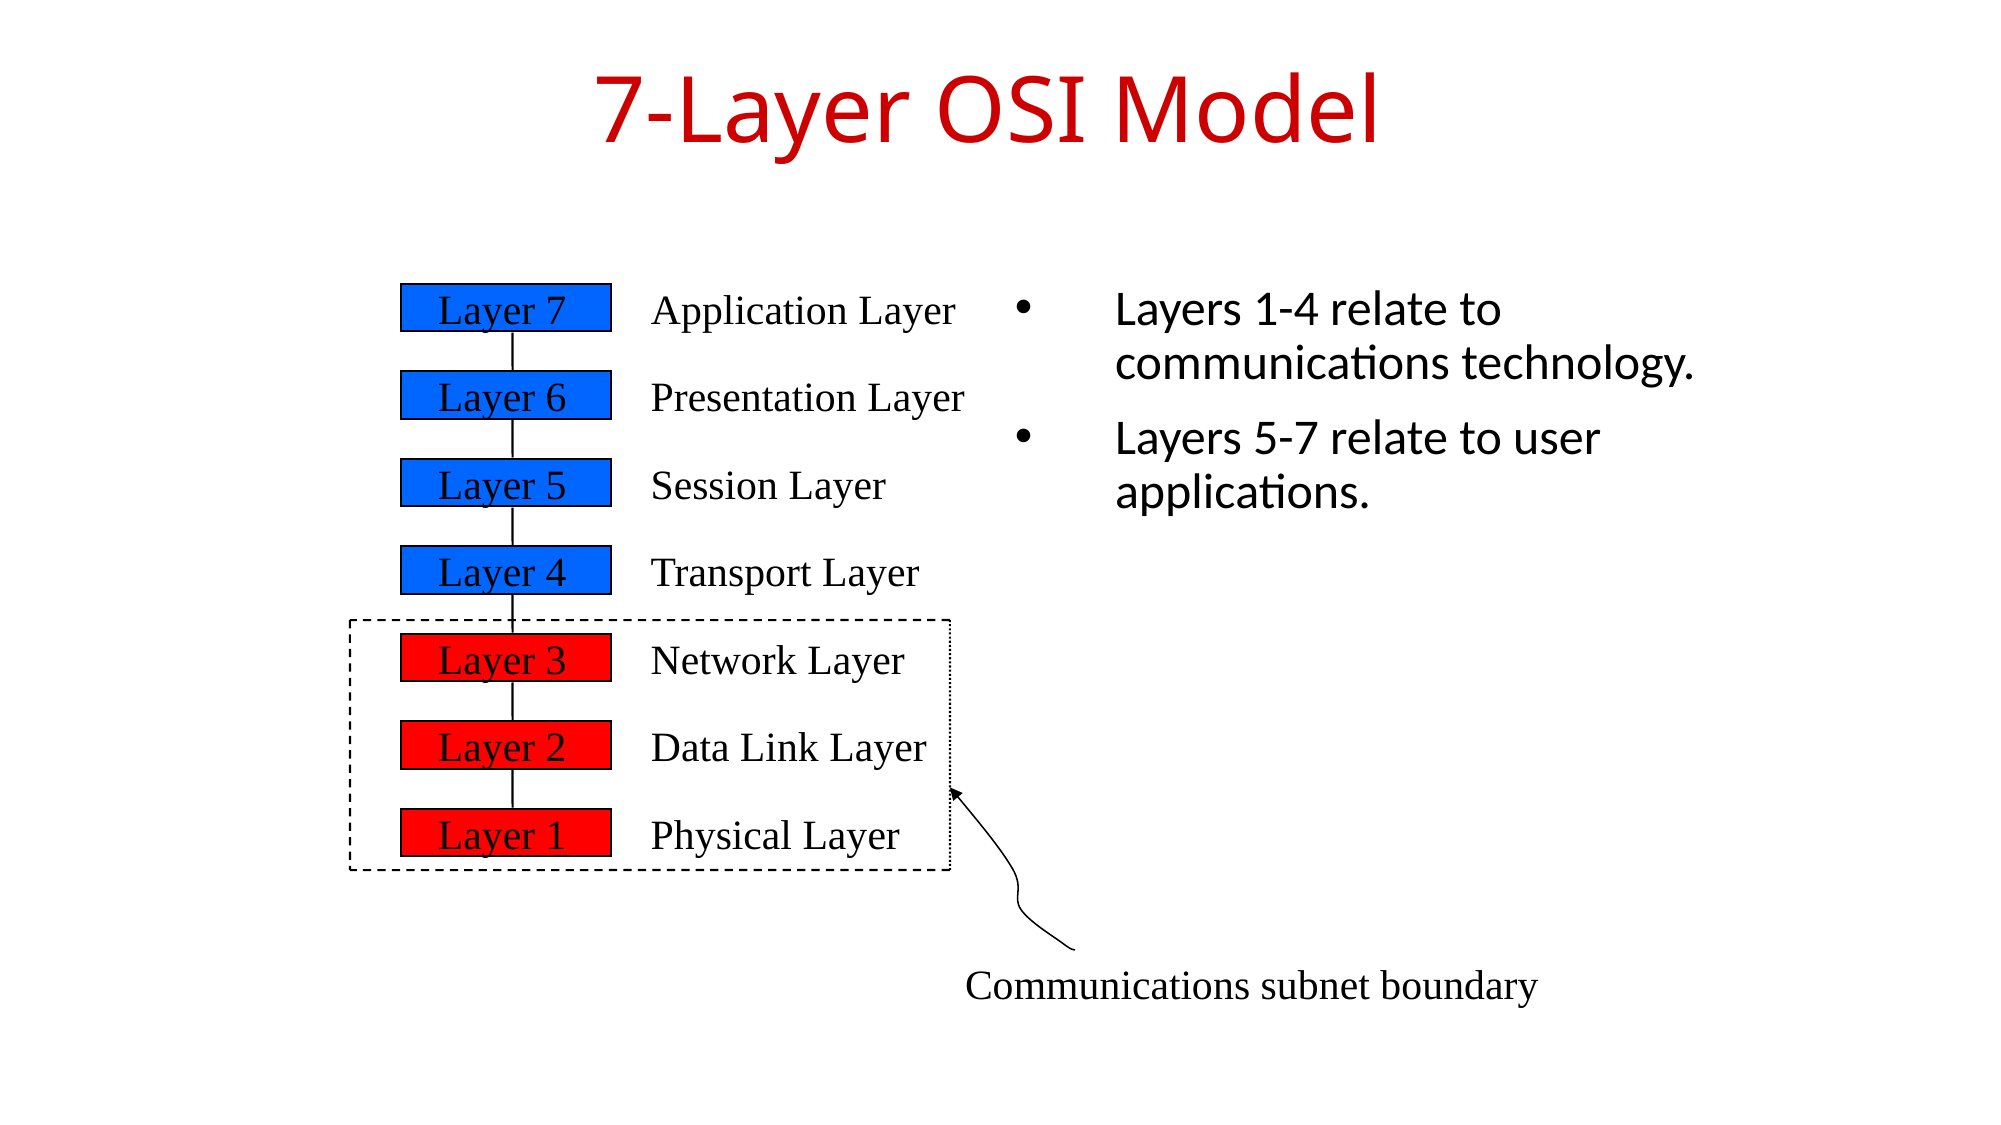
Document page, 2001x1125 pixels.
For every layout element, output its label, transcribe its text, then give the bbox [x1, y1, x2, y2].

text_box [583, 283, 612, 332]
text_box Layer 7 [422, 275, 583, 341]
text_box Layer 1 [422, 800, 583, 866]
text_box [583, 371, 612, 419]
text_box [401, 371, 422, 419]
text_box Layer 5 [422, 450, 583, 516]
text_box [401, 546, 422, 594]
text_box [583, 546, 612, 594]
text_box Physical Layer [635, 800, 916, 866]
text_box [401, 458, 422, 507]
text_box [583, 808, 612, 857]
text_box Layer 6 [422, 362, 583, 428]
text_box [950, 787, 1076, 951]
text_box 7-Layer OSI Model [362, 12, 1638, 200]
text_box [583, 721, 612, 769]
text_box Application Layer [635, 275, 972, 341]
text_box [583, 458, 612, 507]
text_box Data Link Layer [635, 712, 943, 778]
text_box [401, 808, 422, 857]
text_box Communications subnet boundary [949, 950, 1688, 1016]
list Layers 1-4 relate to communications technology. Layers 5-7 relate to user applications. [999, 275, 1713, 700]
text_box Session Layer [635, 450, 902, 516]
text_box Layer 3 [422, 624, 583, 691]
text_box [401, 721, 422, 769]
text_box Presentation Layer [635, 362, 981, 428]
text_box Transport Layer [635, 537, 936, 603]
text_box Network Layer [635, 624, 921, 691]
text_box [401, 633, 422, 682]
text_box [583, 633, 612, 682]
text_box Layer 4 [422, 537, 583, 603]
text_box [401, 283, 422, 332]
text_box Layer 2 [422, 712, 583, 778]
